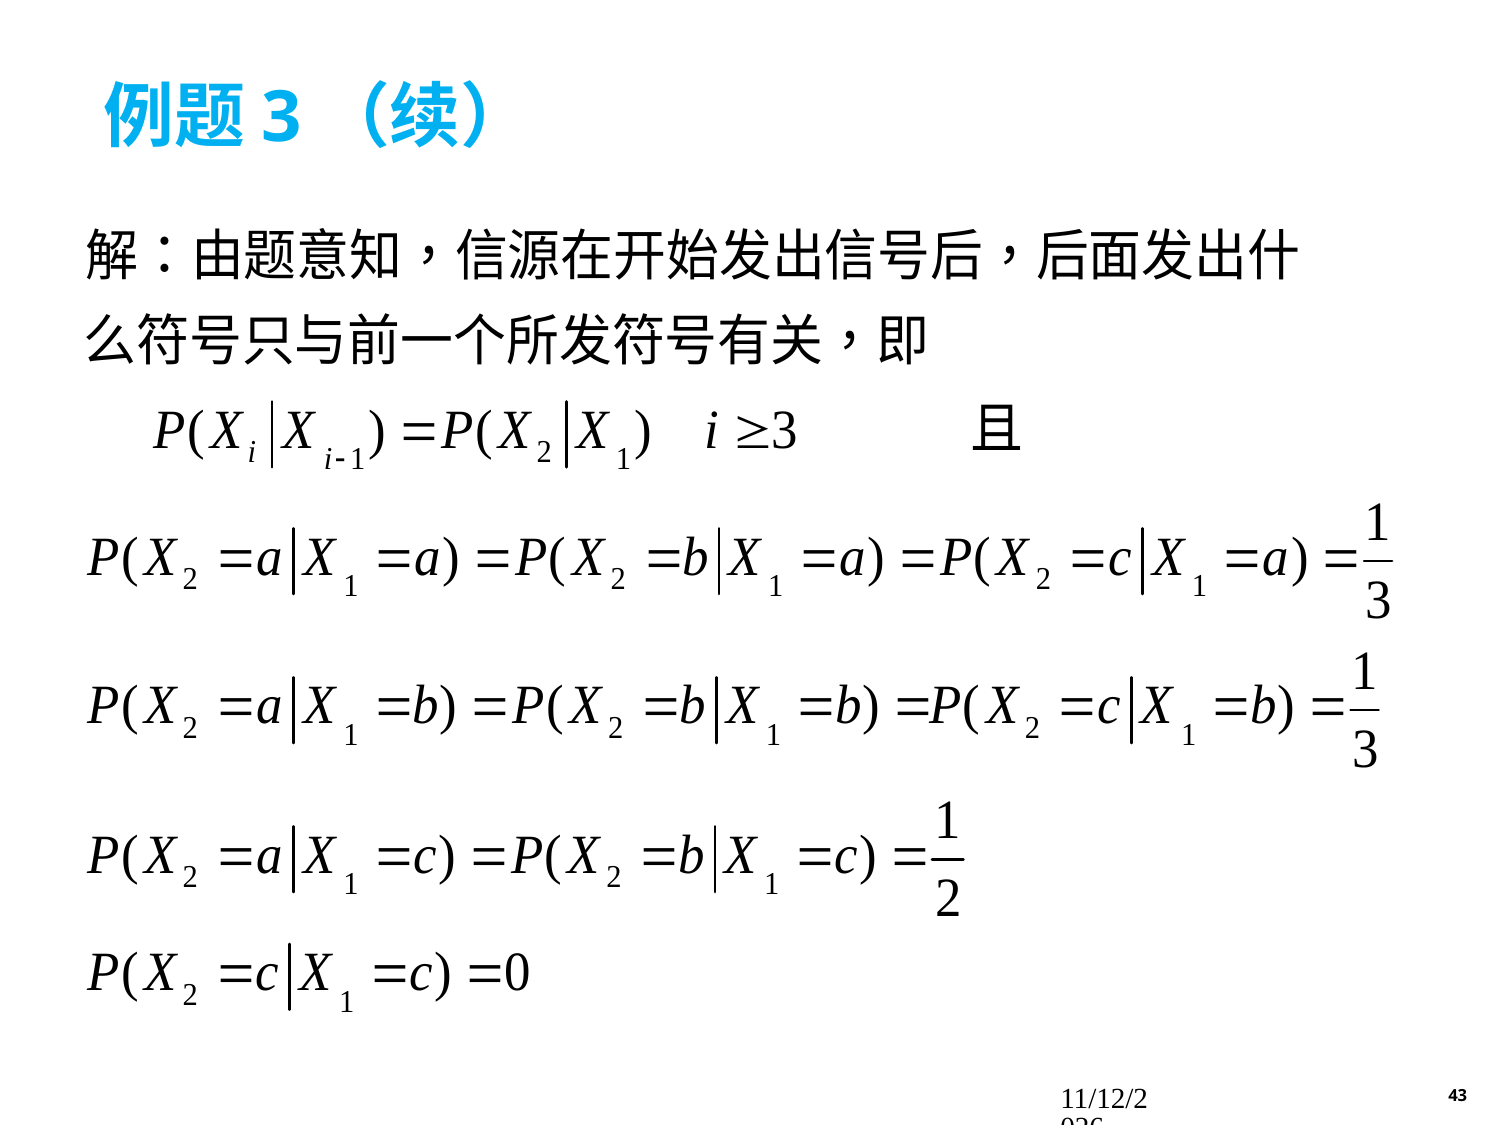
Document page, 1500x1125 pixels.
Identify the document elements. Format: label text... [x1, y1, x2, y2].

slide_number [1045, 1075, 1168, 1118]
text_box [77, 219, 1404, 1023]
slide_number 43 [1379, 1075, 1483, 1118]
title 例题3（续） [88, 30, 1412, 164]
list [88, 196, 1412, 1024]
